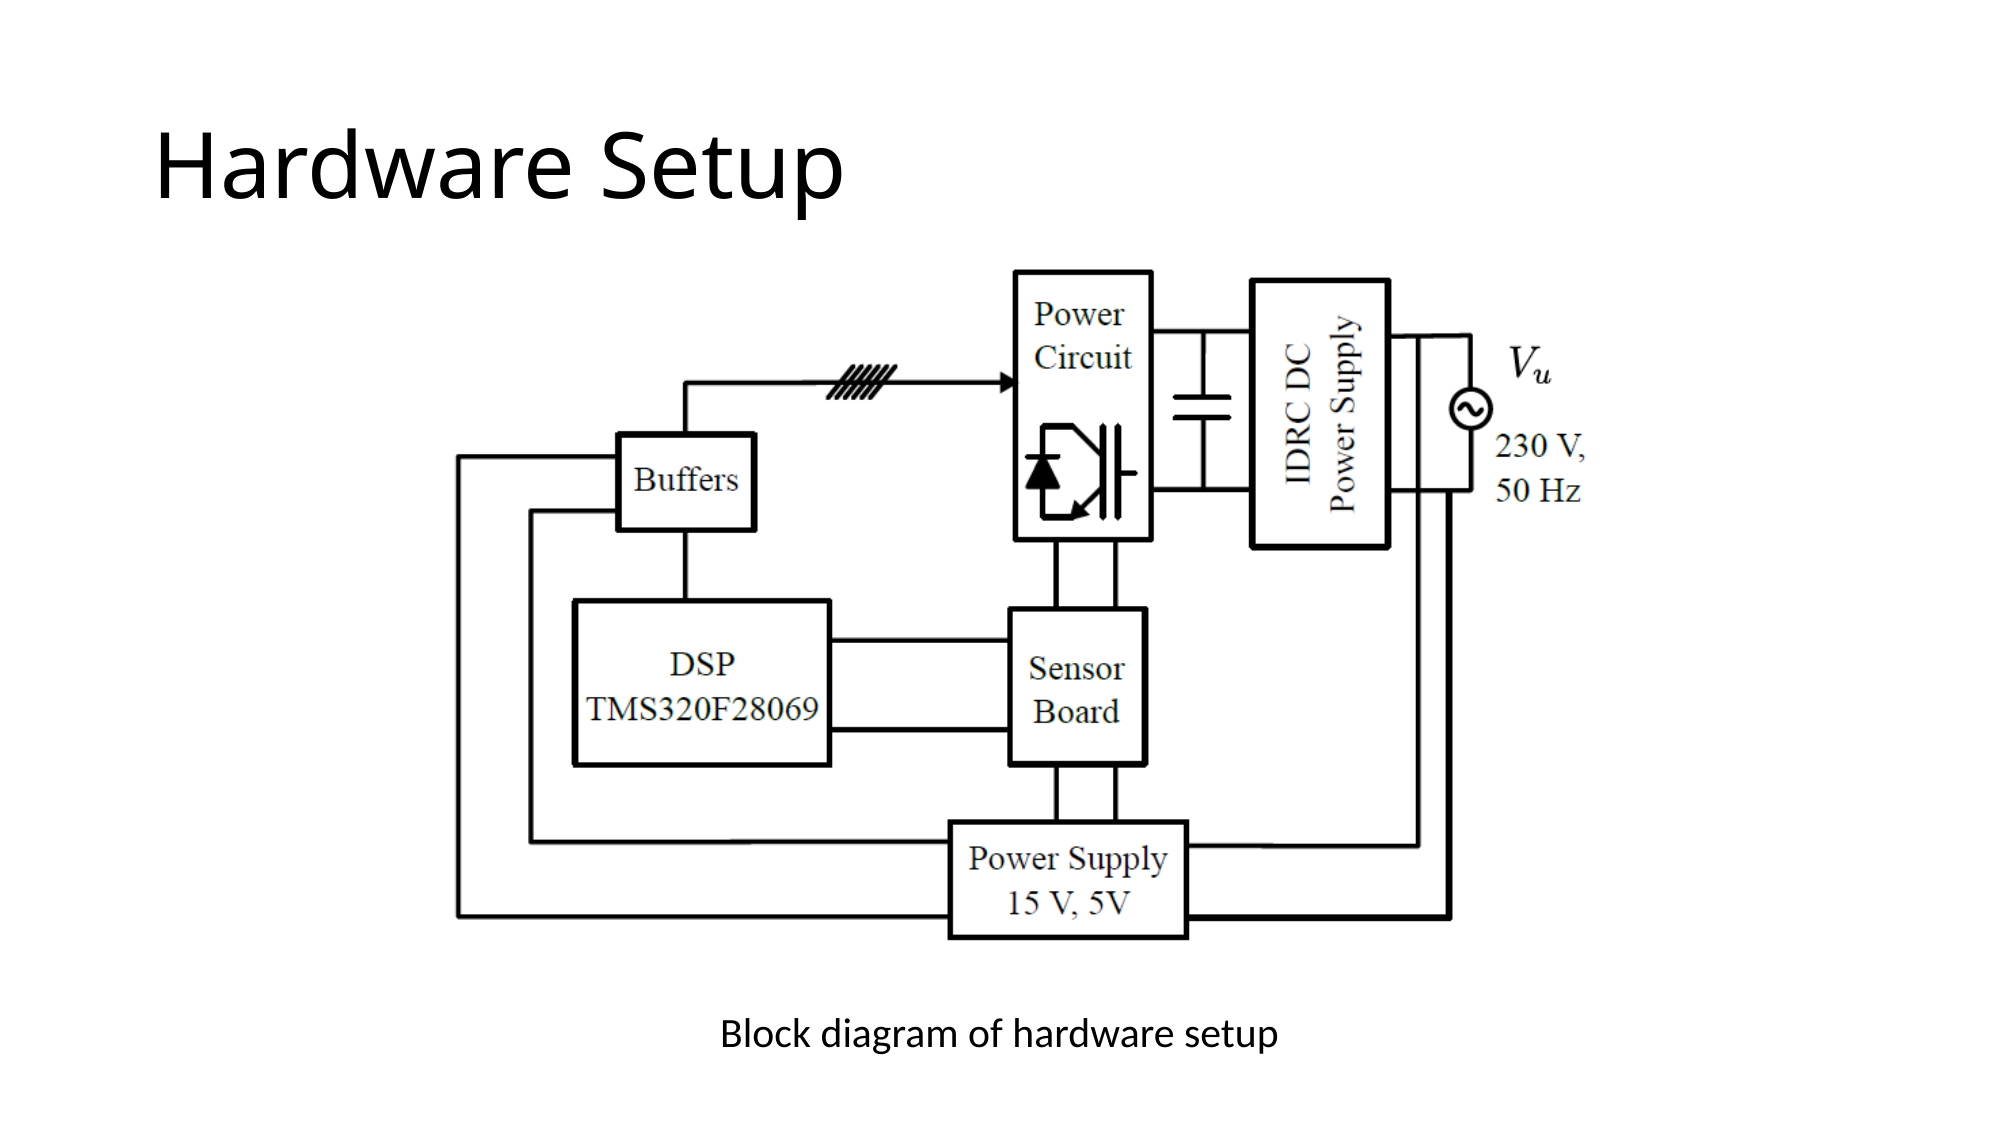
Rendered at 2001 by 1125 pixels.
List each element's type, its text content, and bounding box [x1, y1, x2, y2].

title Hardware Setup [137, 59, 1863, 278]
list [393, 248, 1606, 962]
text_box Block diagram of hardware setup [705, 997, 1295, 1063]
